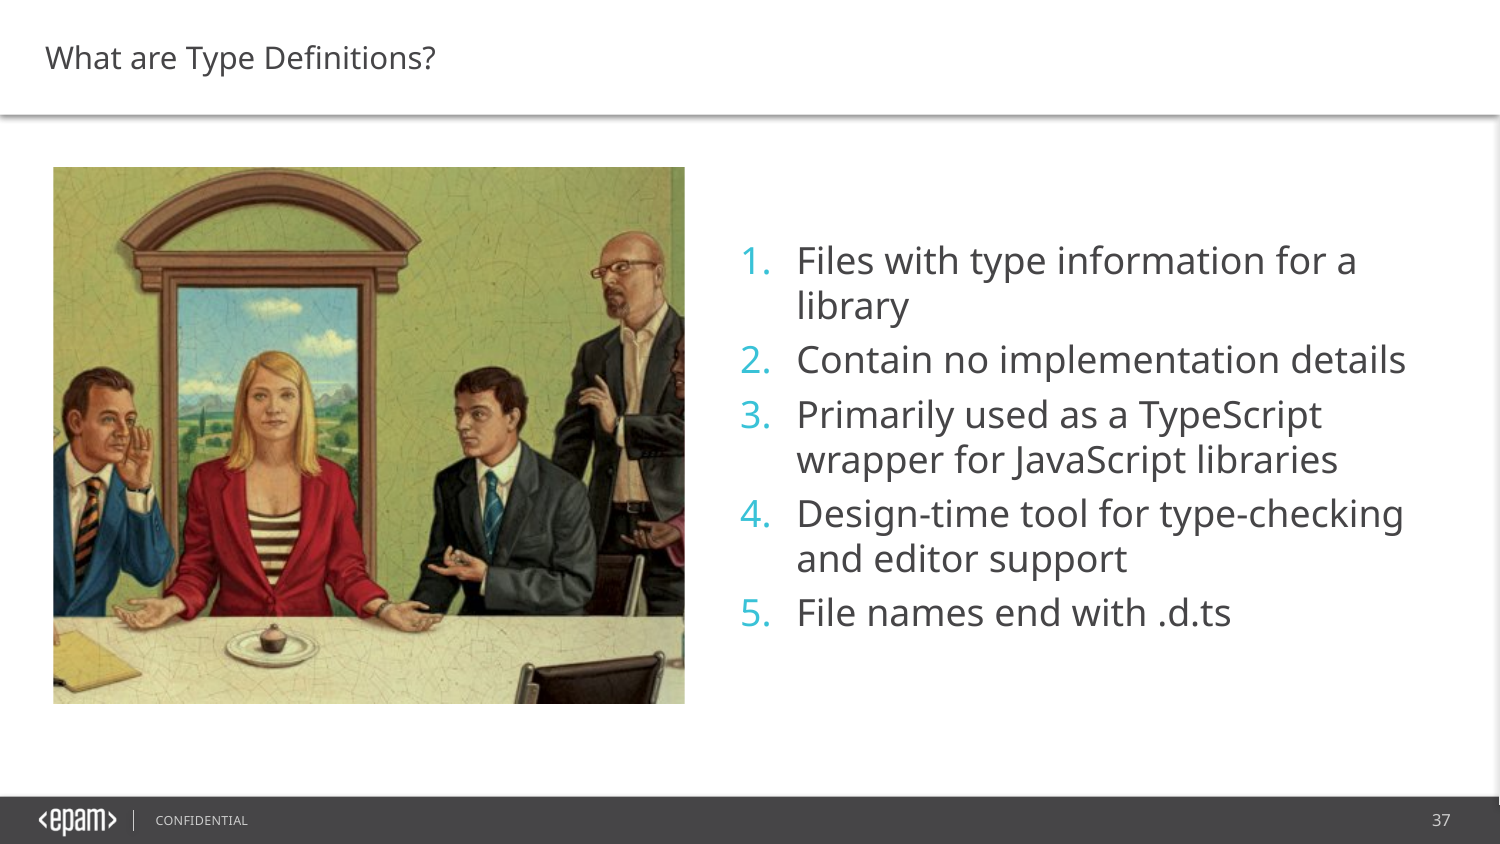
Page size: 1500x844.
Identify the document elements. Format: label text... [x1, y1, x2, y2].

picture [53, 167, 685, 705]
list What are Type Definitions? [0, 0, 1500, 115]
list Files with type information for a library Contain no implementation details Primarily used as a TypeScript wrapper for JavaScript libraries Design-time tool for type-checking and editor support File names end with .d.ts [728, 167, 1433, 704]
picture [38, 808, 117, 837]
